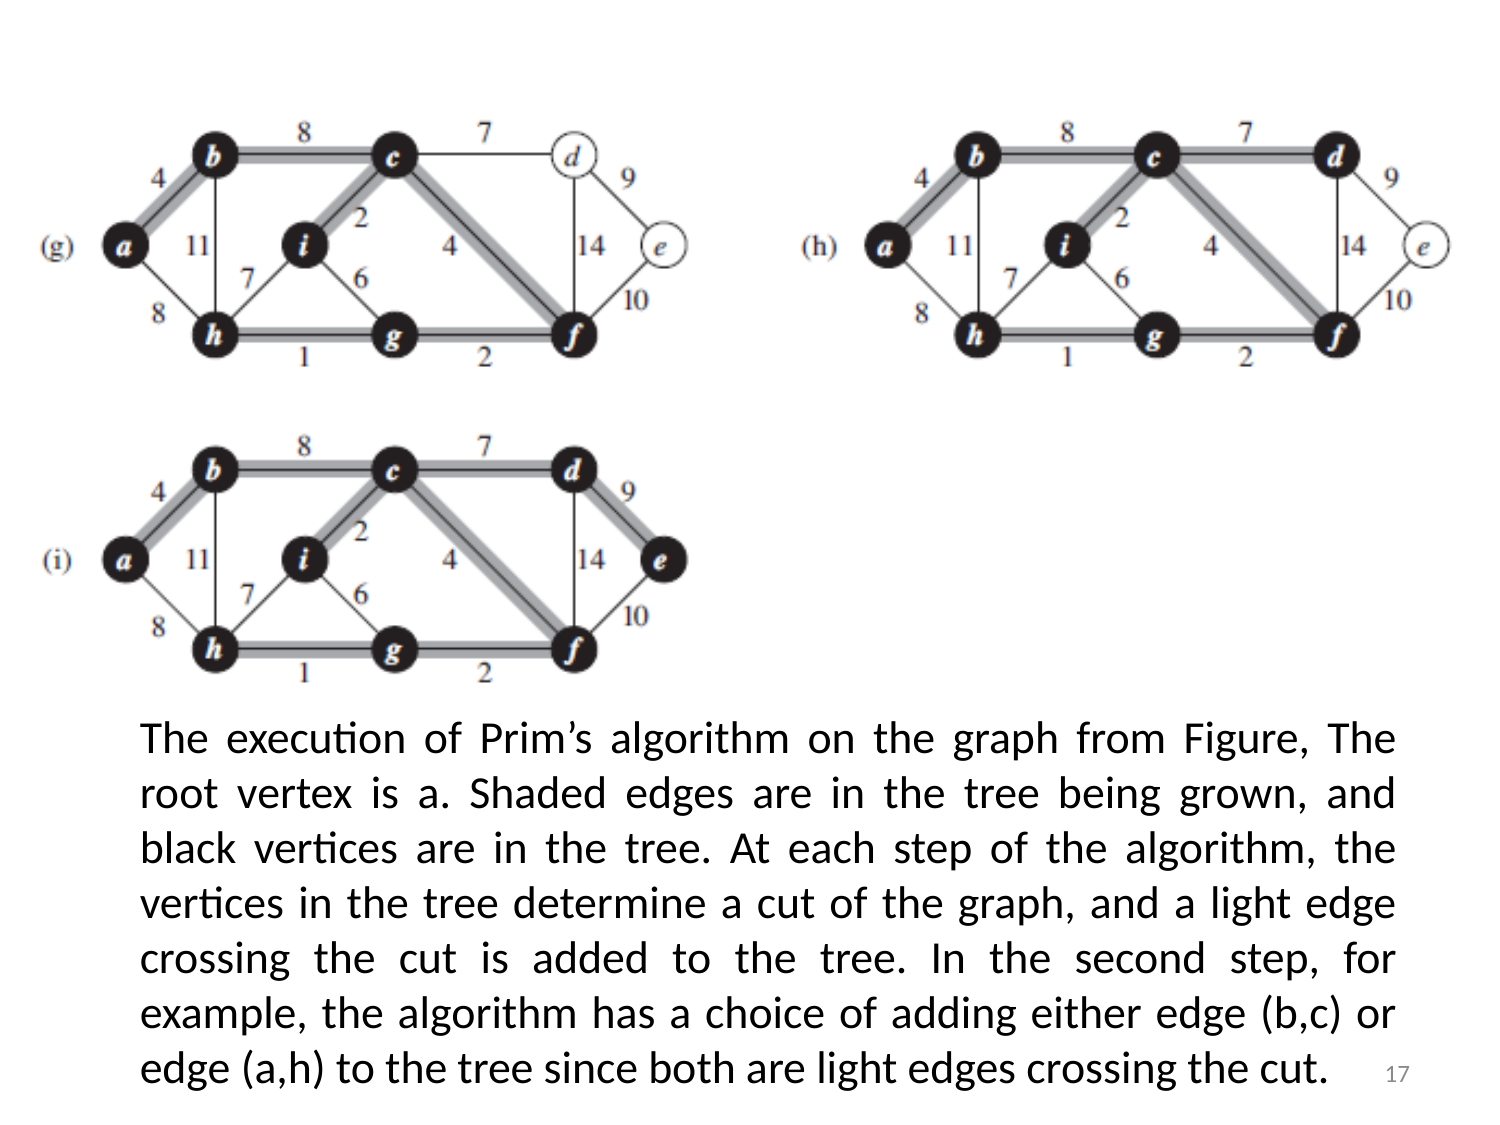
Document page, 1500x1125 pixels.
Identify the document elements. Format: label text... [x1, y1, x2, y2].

text_box The execution of Prim’s algorithm on the graph from Figure, The root vertex is a. Shaded edges are in the tree being grown, and black vertices are in the tree. At each step of the algorithm, the vertices in the tree determine a cut of the graph, and a light edge crossing the cut is added to the tree. In the second step, for example, the algorithm has a choice of adding either edge (b,c) or edge (a,h) to the tree since both are light edges crossing the cut. [124, 704, 1413, 1100]
picture [17, 99, 1463, 696]
slide_number 17 [1074, 1042, 1425, 1103]
